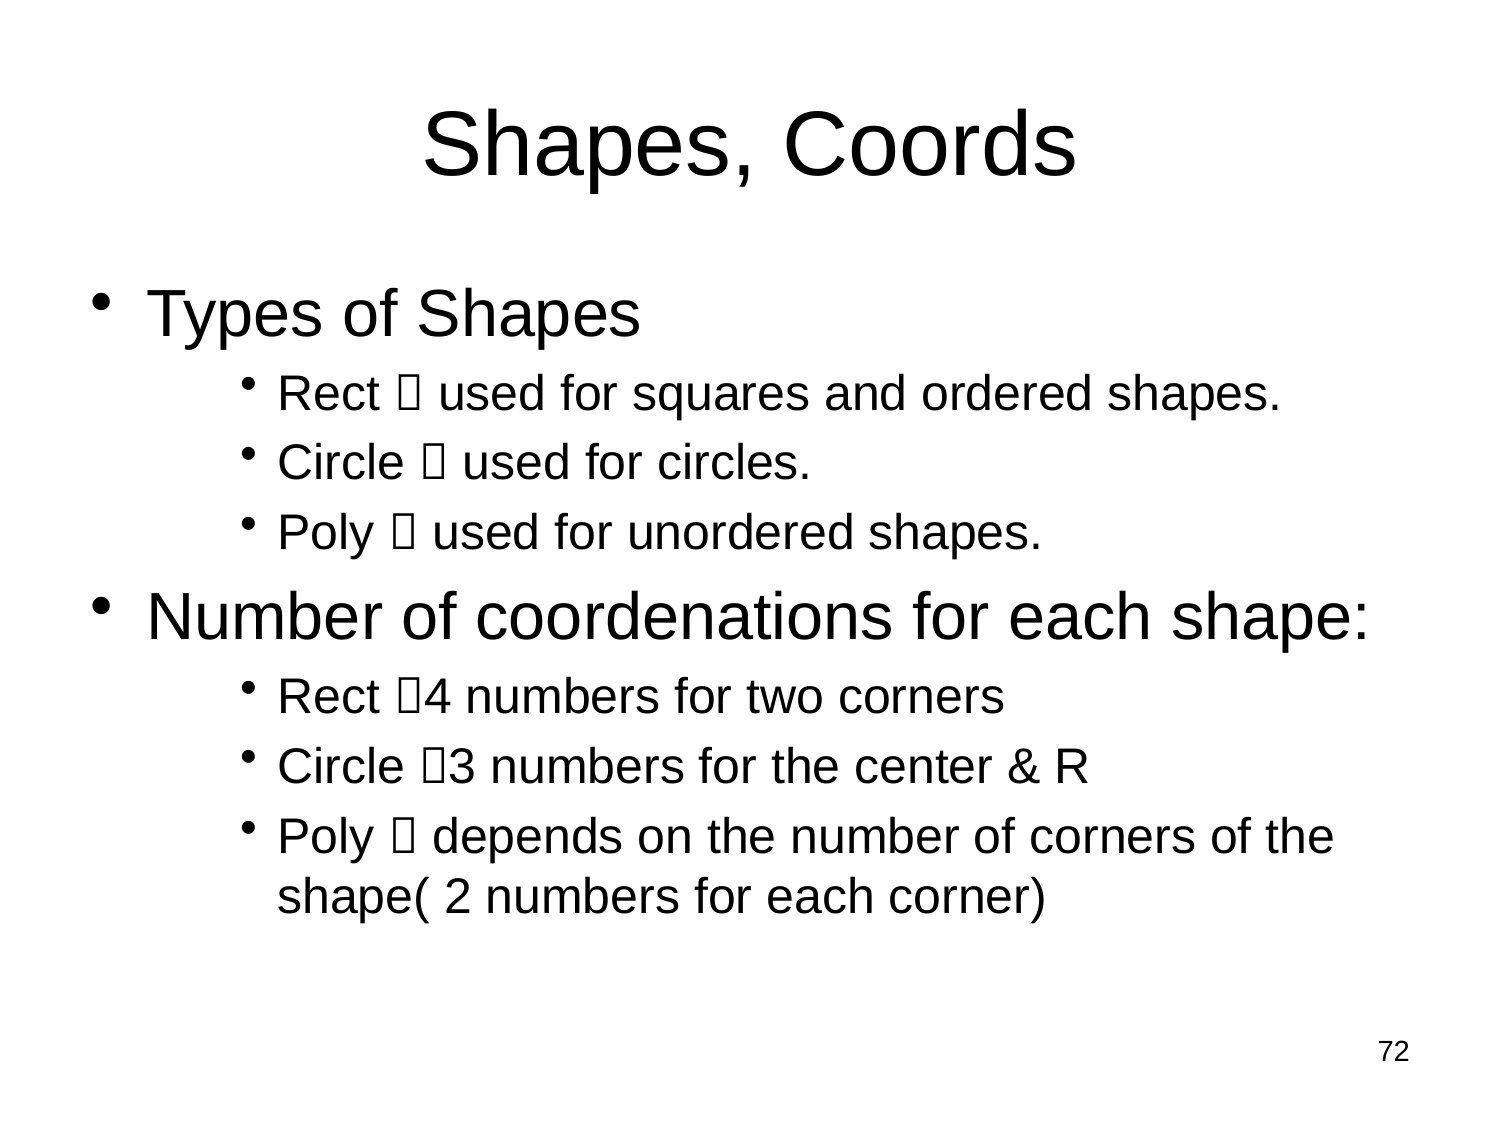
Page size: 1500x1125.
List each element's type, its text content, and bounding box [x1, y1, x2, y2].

list Types of Shapes Rect  used for squares and ordered shapes. Circle  used for circles. Poly  used for unordered shapes. Number of coordenations for each shape: Rect 4 numbers for two corners Circle 3 numbers for the center & R Poly  depends on the number of corners of the shape( 2 numbers for each corner) [75, 262, 1425, 1005]
slide_number 72 [1074, 1024, 1425, 1103]
title Shapes, Coords [75, 45, 1425, 233]
